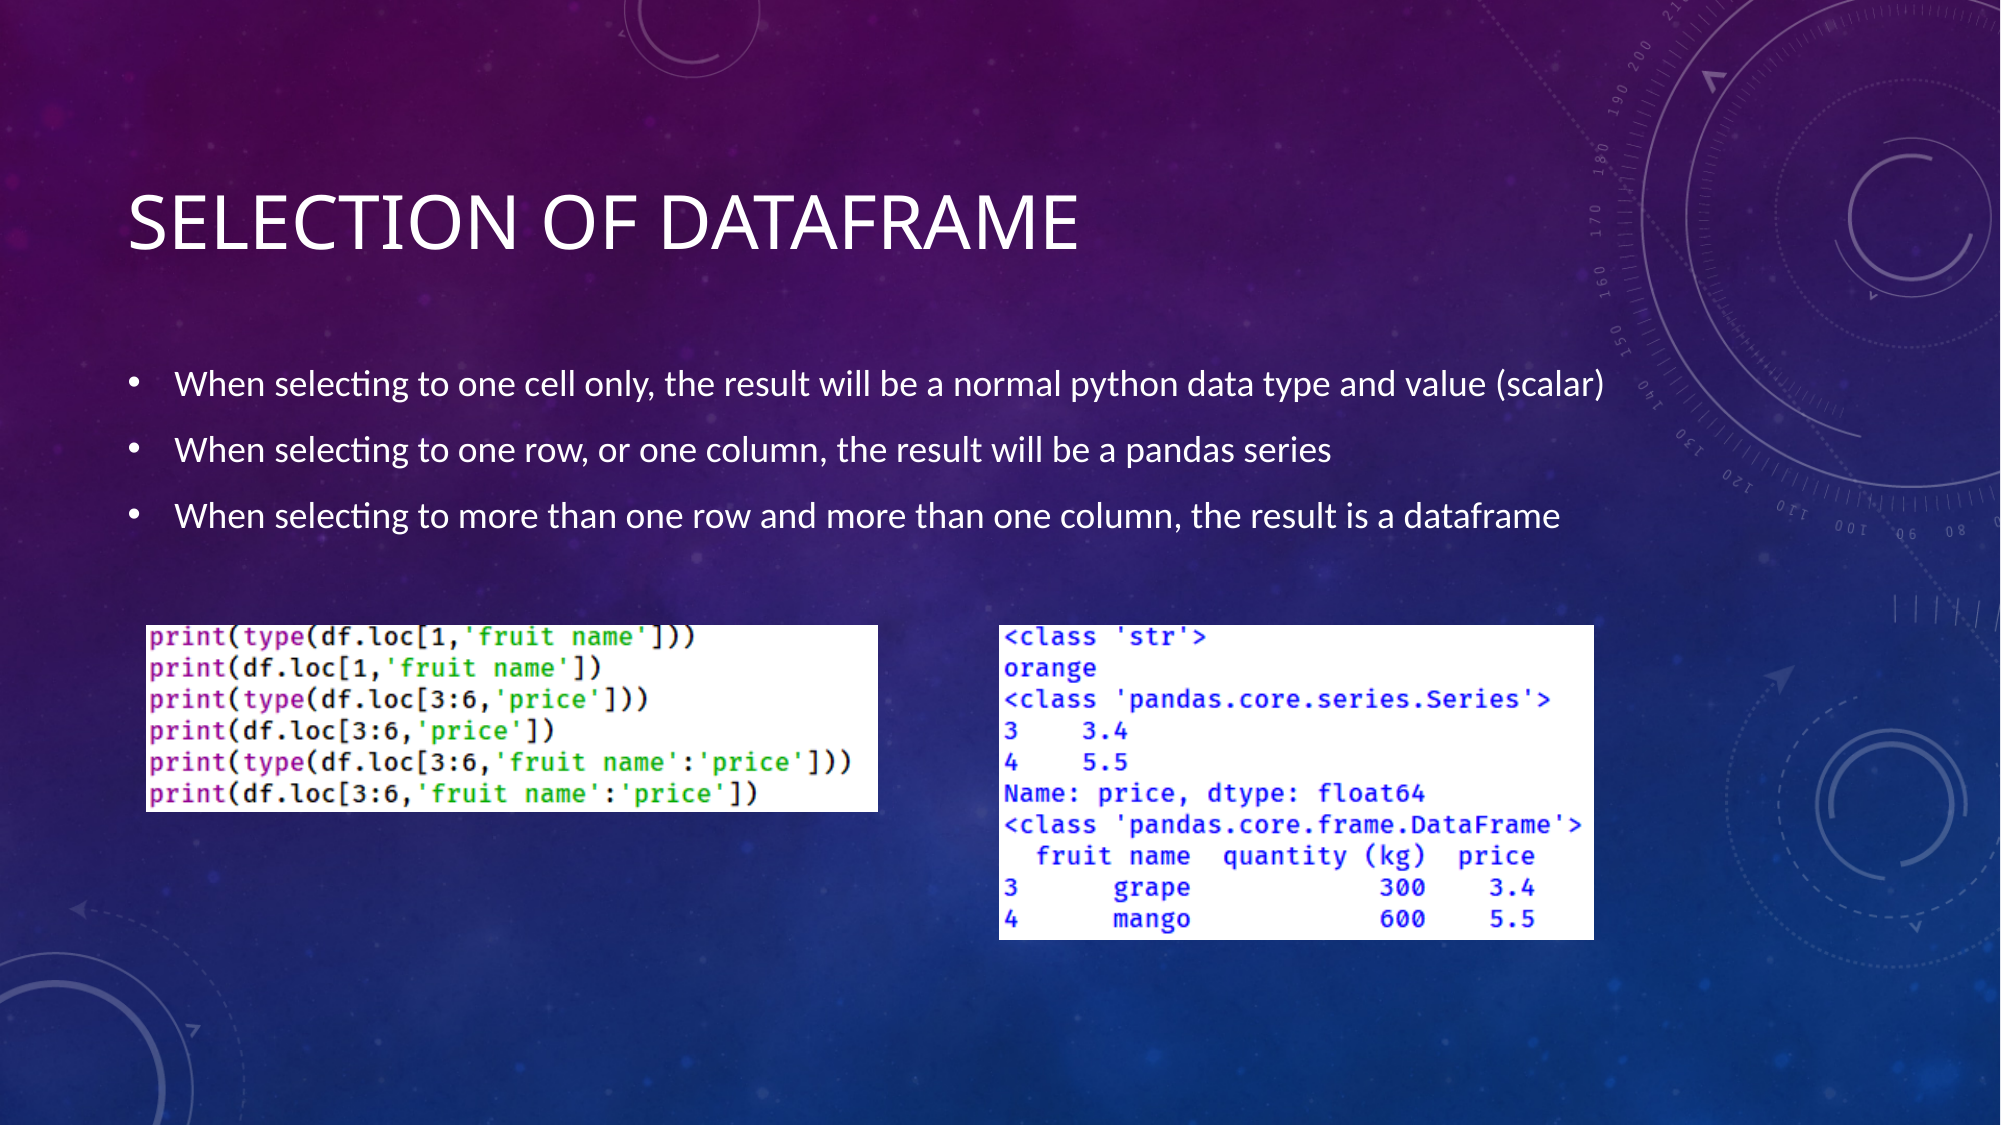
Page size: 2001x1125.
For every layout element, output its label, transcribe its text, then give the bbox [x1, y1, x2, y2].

list When selecting to one cell only, the result will be a normal python data type and value (scalar) When selecting to one row, or one column, the result will be a pandas series When selecting to more than one row and more than one column, the result is a dataframe [112, 351, 1775, 950]
title Selection of dataframe [112, 99, 1775, 339]
picture [0, 0, 2001, 1125]
